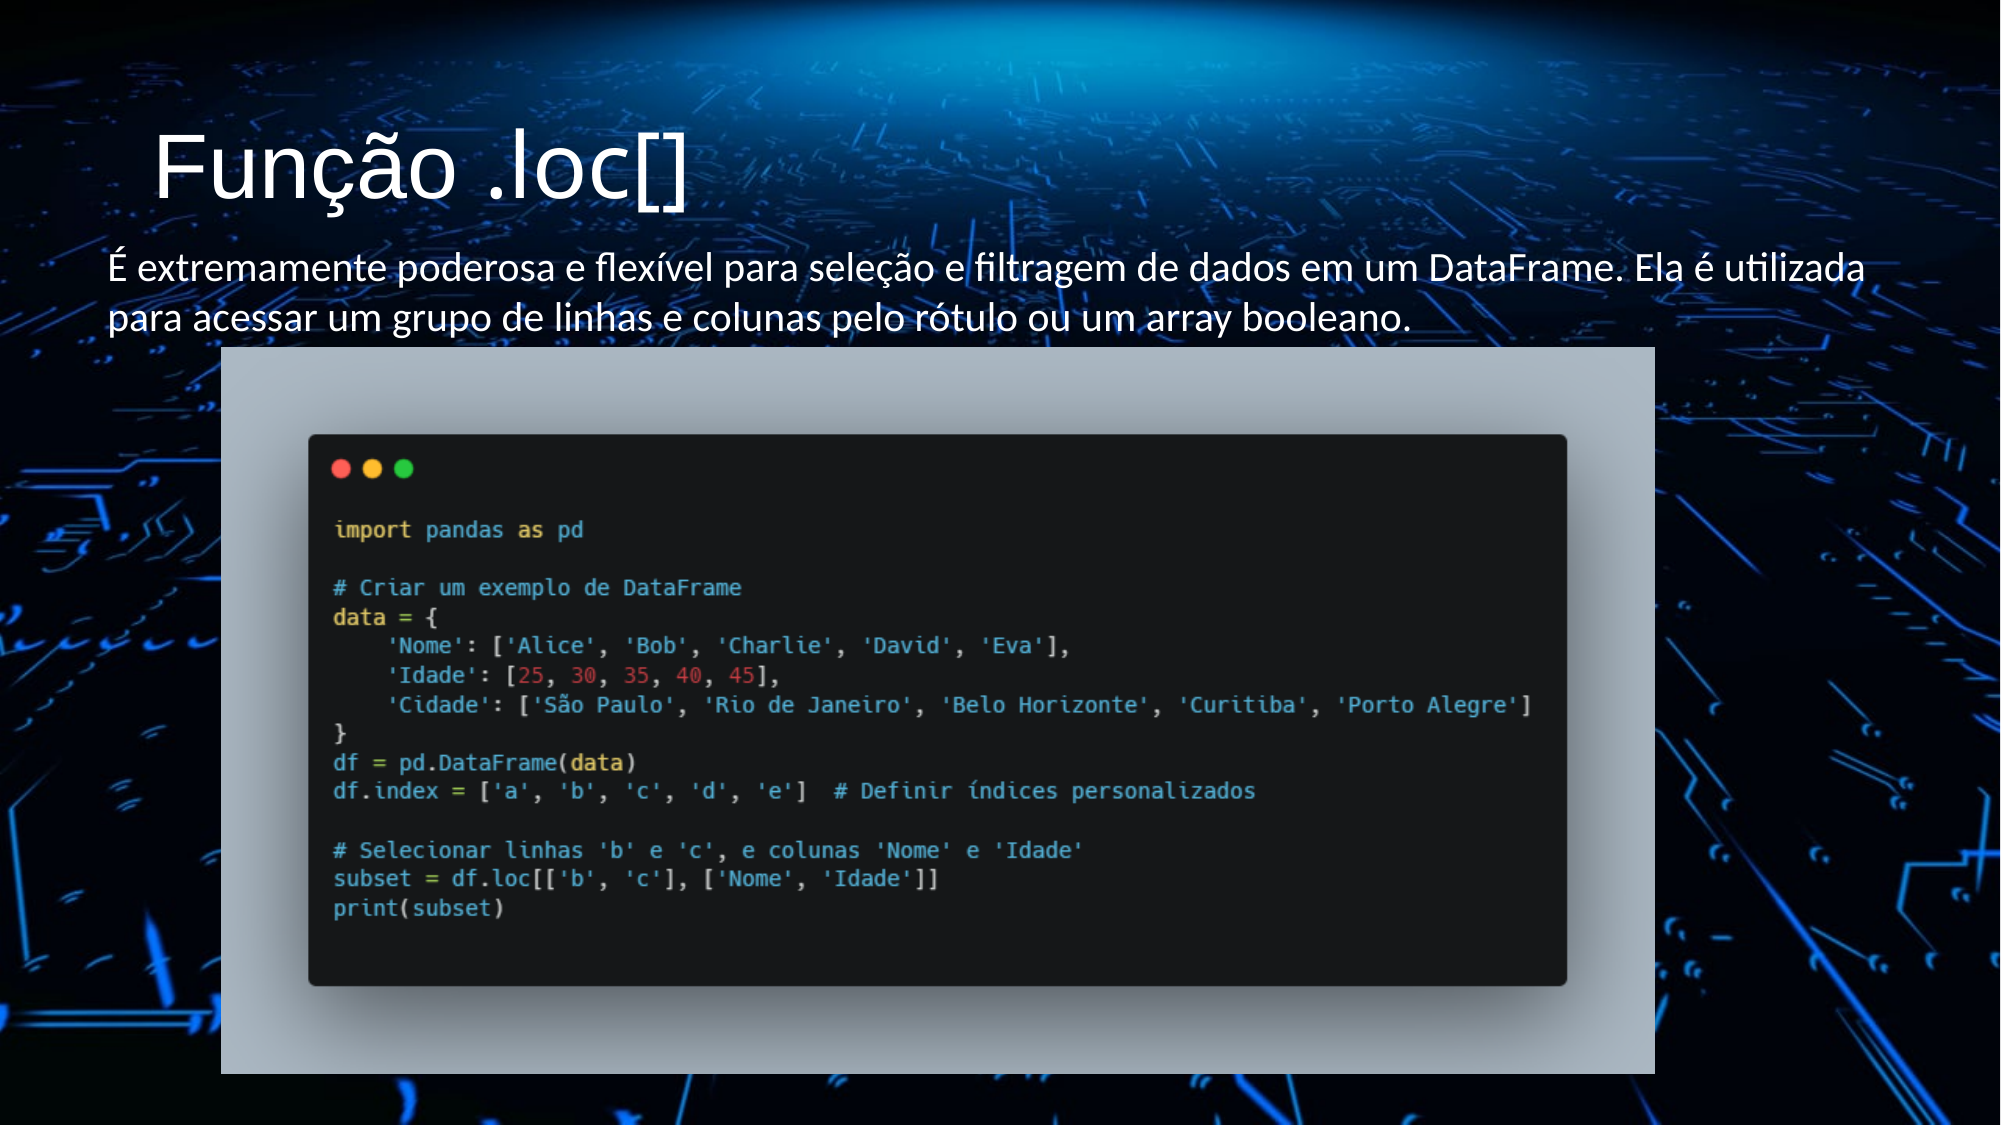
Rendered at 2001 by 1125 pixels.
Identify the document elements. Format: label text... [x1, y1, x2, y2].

list É extremamente poderosa e flexível para seleção e filtragem de dados em um DataFrame. Ela é utilizada para acessar um grupo de linhas e colunas pelo rótulo ou um array booleano. [92, 0, 1931, 616]
picture [0, 0, 2001, 1125]
